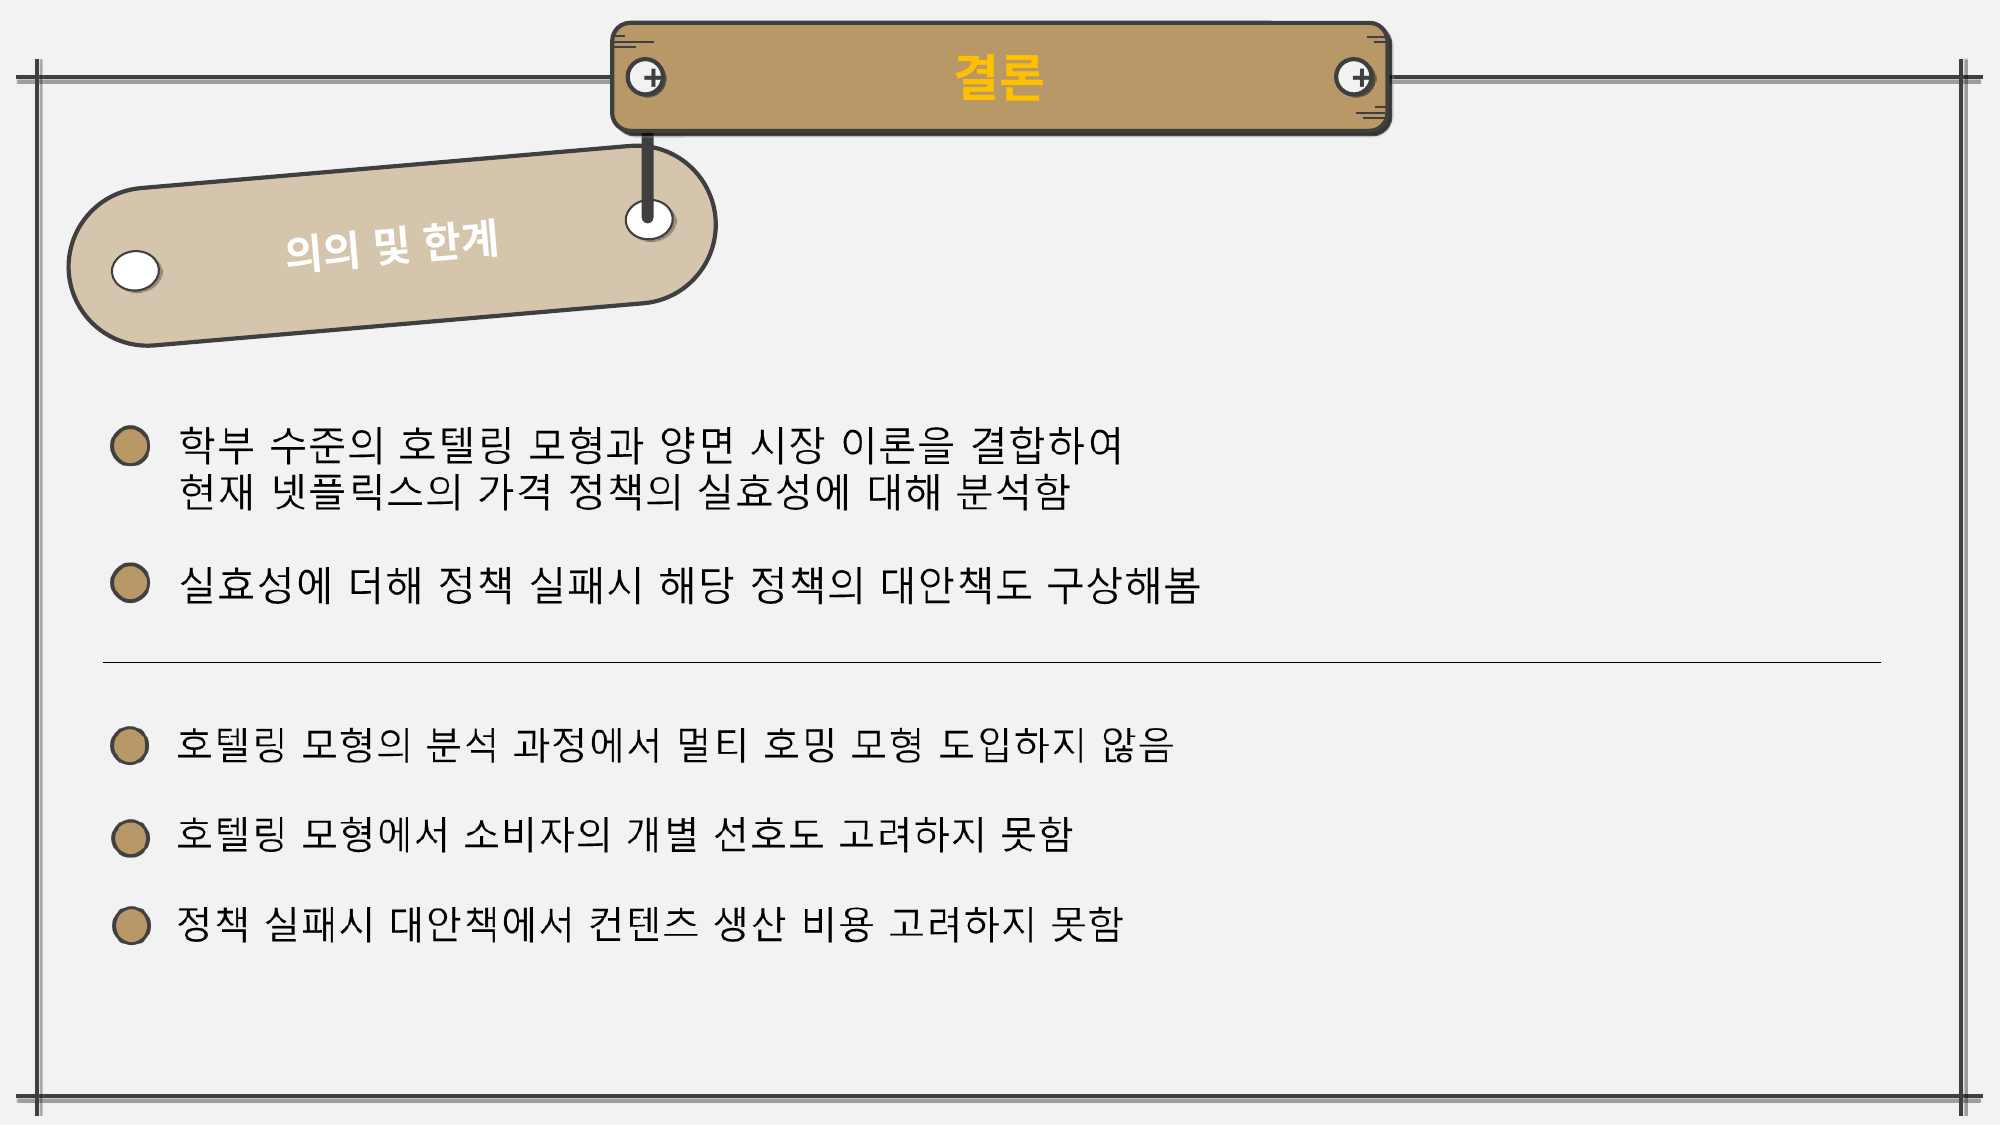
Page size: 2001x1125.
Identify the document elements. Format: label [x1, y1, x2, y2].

picture [110, 711, 1225, 970]
picture [109, 410, 1225, 632]
text_box [0, 0, 2000, 1125]
